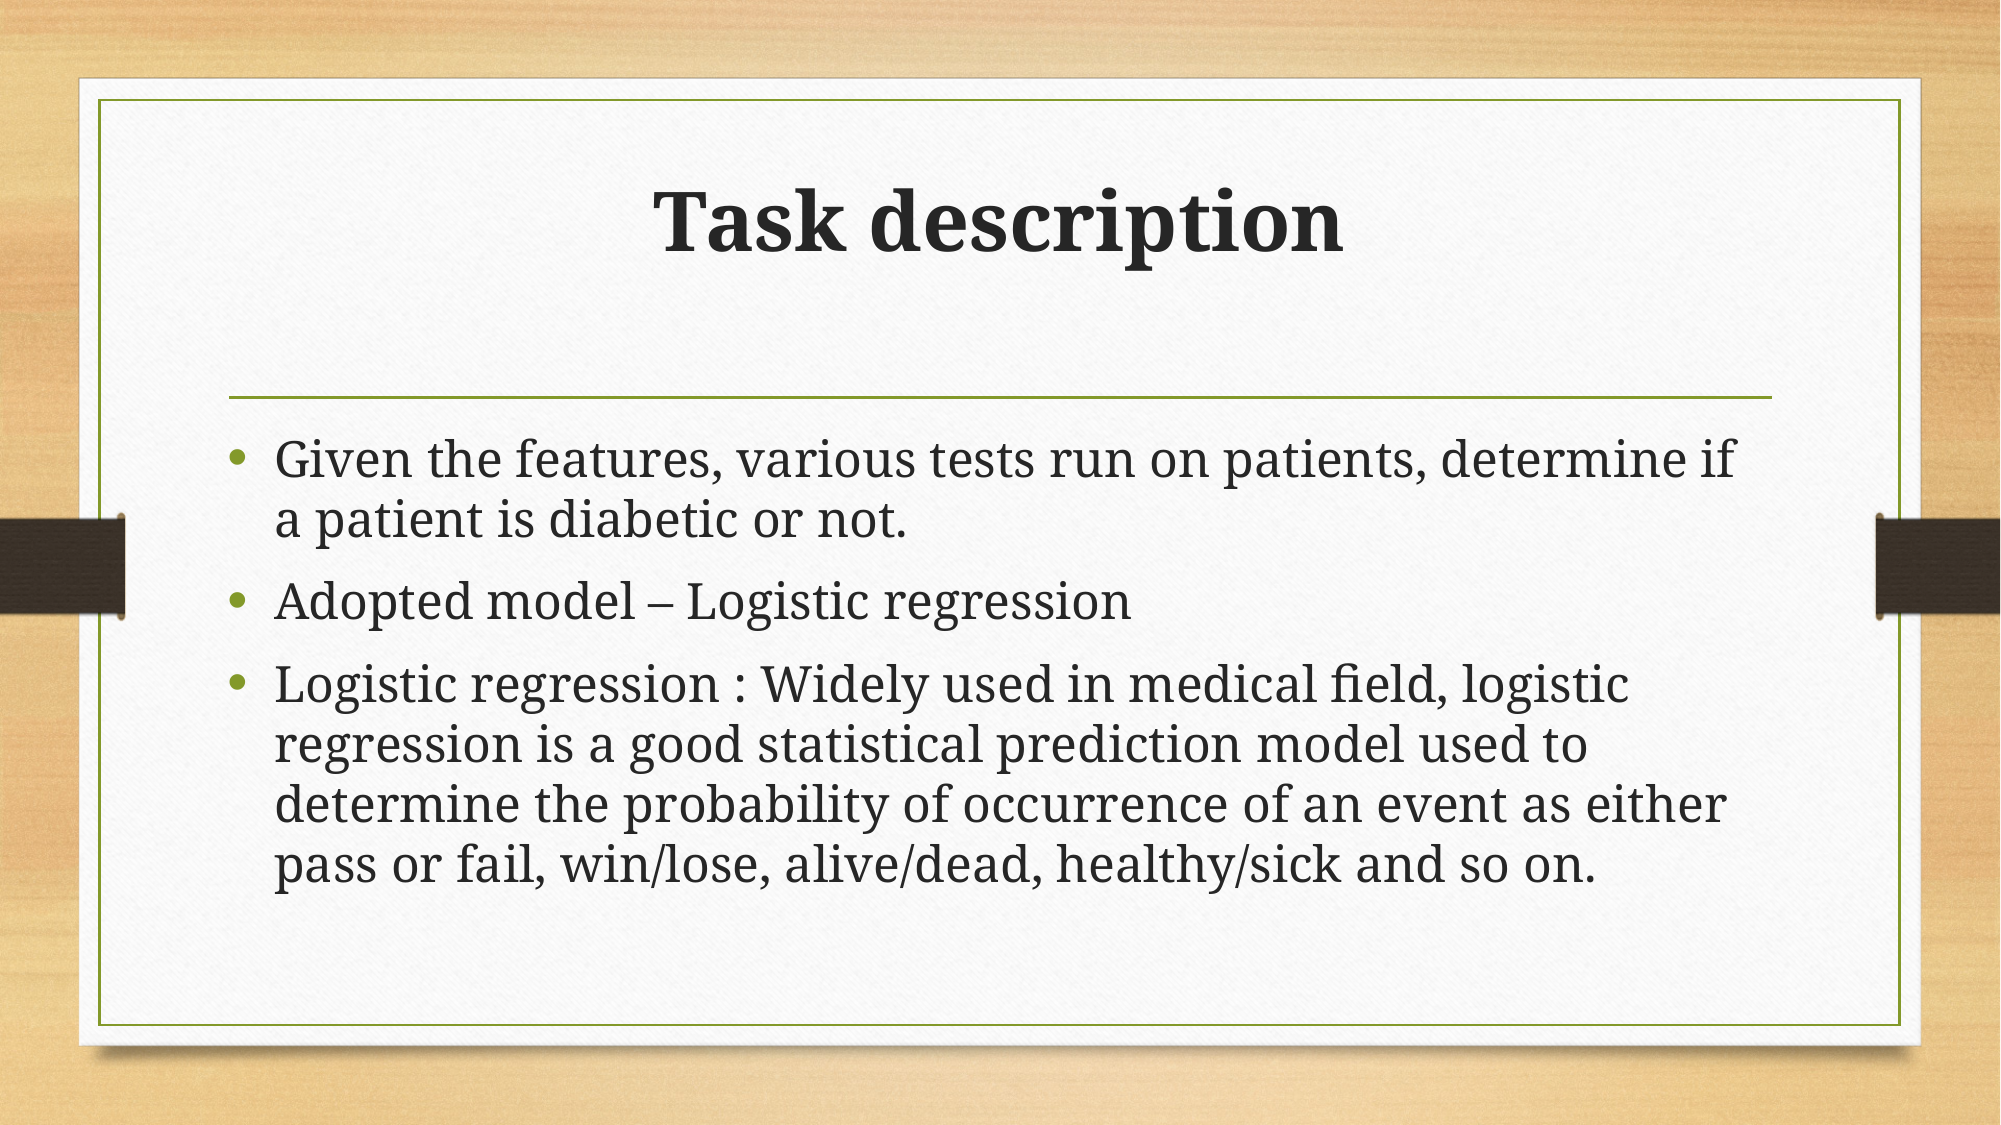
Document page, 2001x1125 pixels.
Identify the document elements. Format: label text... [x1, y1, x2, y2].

list Given the features, various tests run on patients, determine if a patient is diabetic or not. Adopted model – Logistic regression Logistic regression : Widely used in medical field, logistic regression is a good statistical prediction model used to determine the probability of occurrence of an event as either pass or fail, win/lose, alive/dead, healthy/sick and so on. [212, 419, 1788, 964]
title Task description [212, 161, 1788, 375]
picture [0, 0, 2001, 1125]
